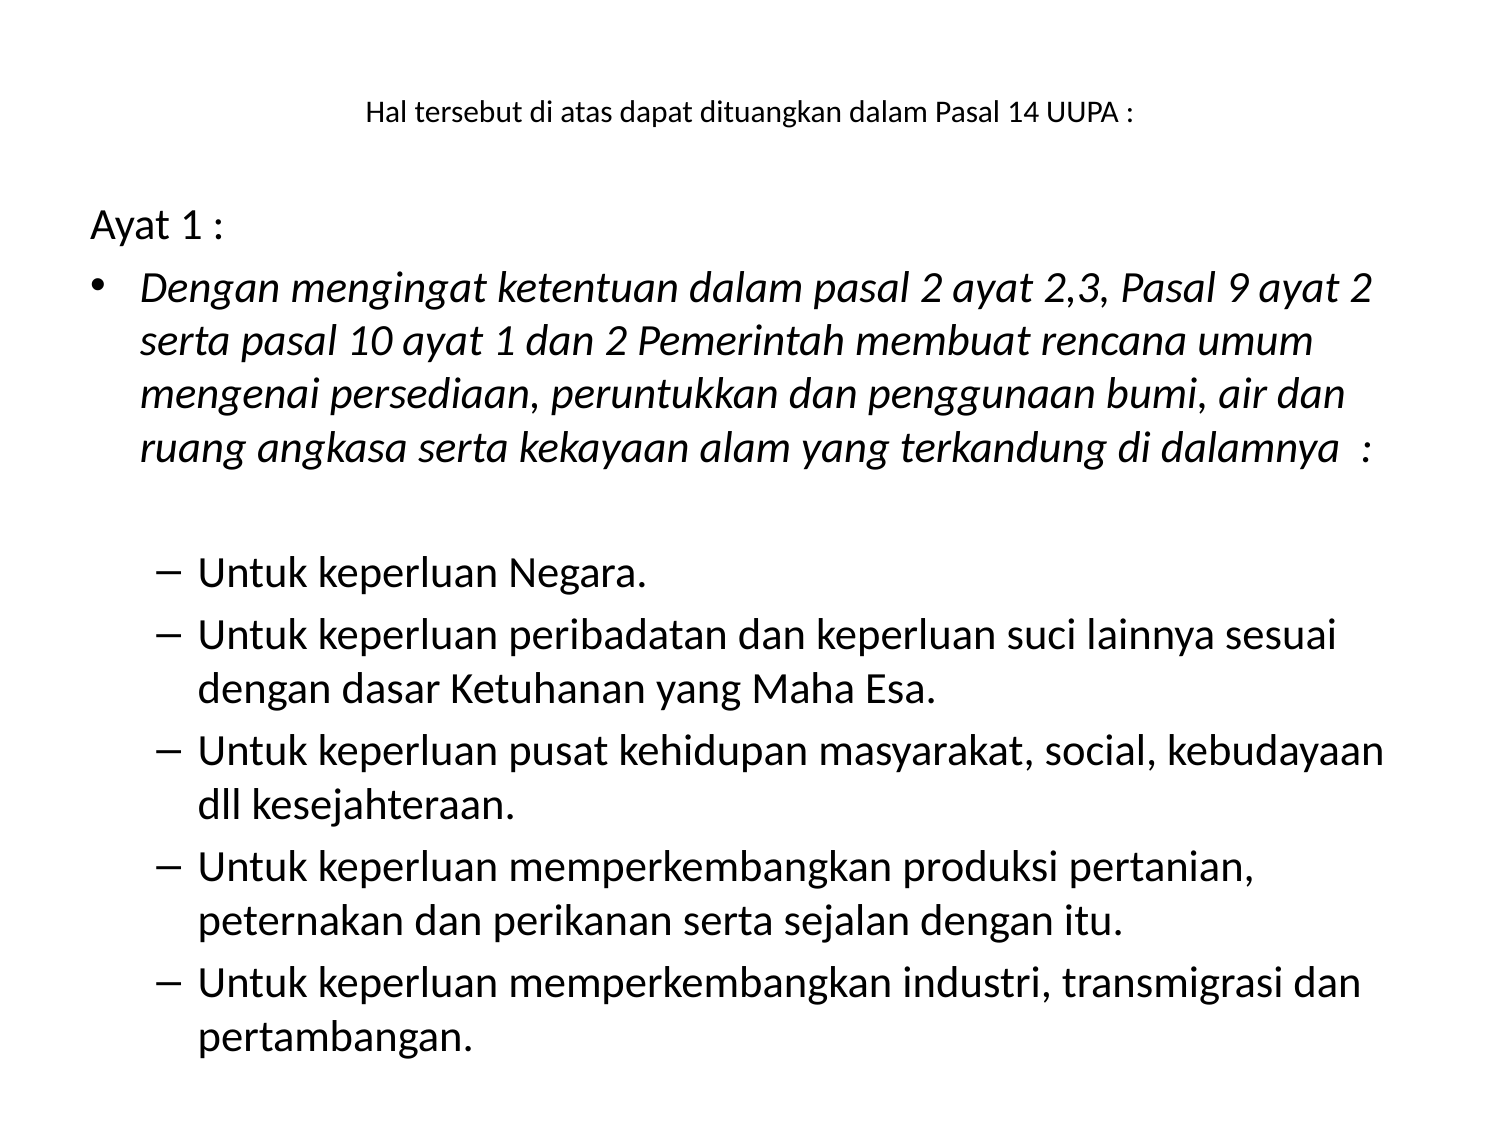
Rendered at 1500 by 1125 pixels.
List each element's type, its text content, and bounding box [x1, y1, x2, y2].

title Hal tersebut di atas dapat dituangkan dalam Pasal 14 UUPA : [75, 45, 1425, 175]
list Ayat 1 : Dengan mengingat ketentuan dalam pasal 2 ayat 2,3, Pasal 9 ayat 2 serta pasal 10 ayat 1 dan 2 Pemerintah membuat rencana umum mengenai persediaan, peruntukkan dan penggunaan bumi, air dan ruang angkasa serta kekayaan alam yang terkandung di dalamnya : Untuk keperluan Negara. Untuk keperluan peribadatan dan keperluan suci lainnya sesuai dengan dasar Ketuhanan yang Maha Esa. Untuk keperluan pusat kehidupan masyarakat, social, kebudayaan dll kesejahteraan. Untuk keperluan memperkembangkan produksi pertanian, peternakan dan perikanan serta sejalan dengan itu. Untuk keperluan memperkembangkan industri, transmigrasi dan pertambangan. [75, 187, 1425, 1100]
